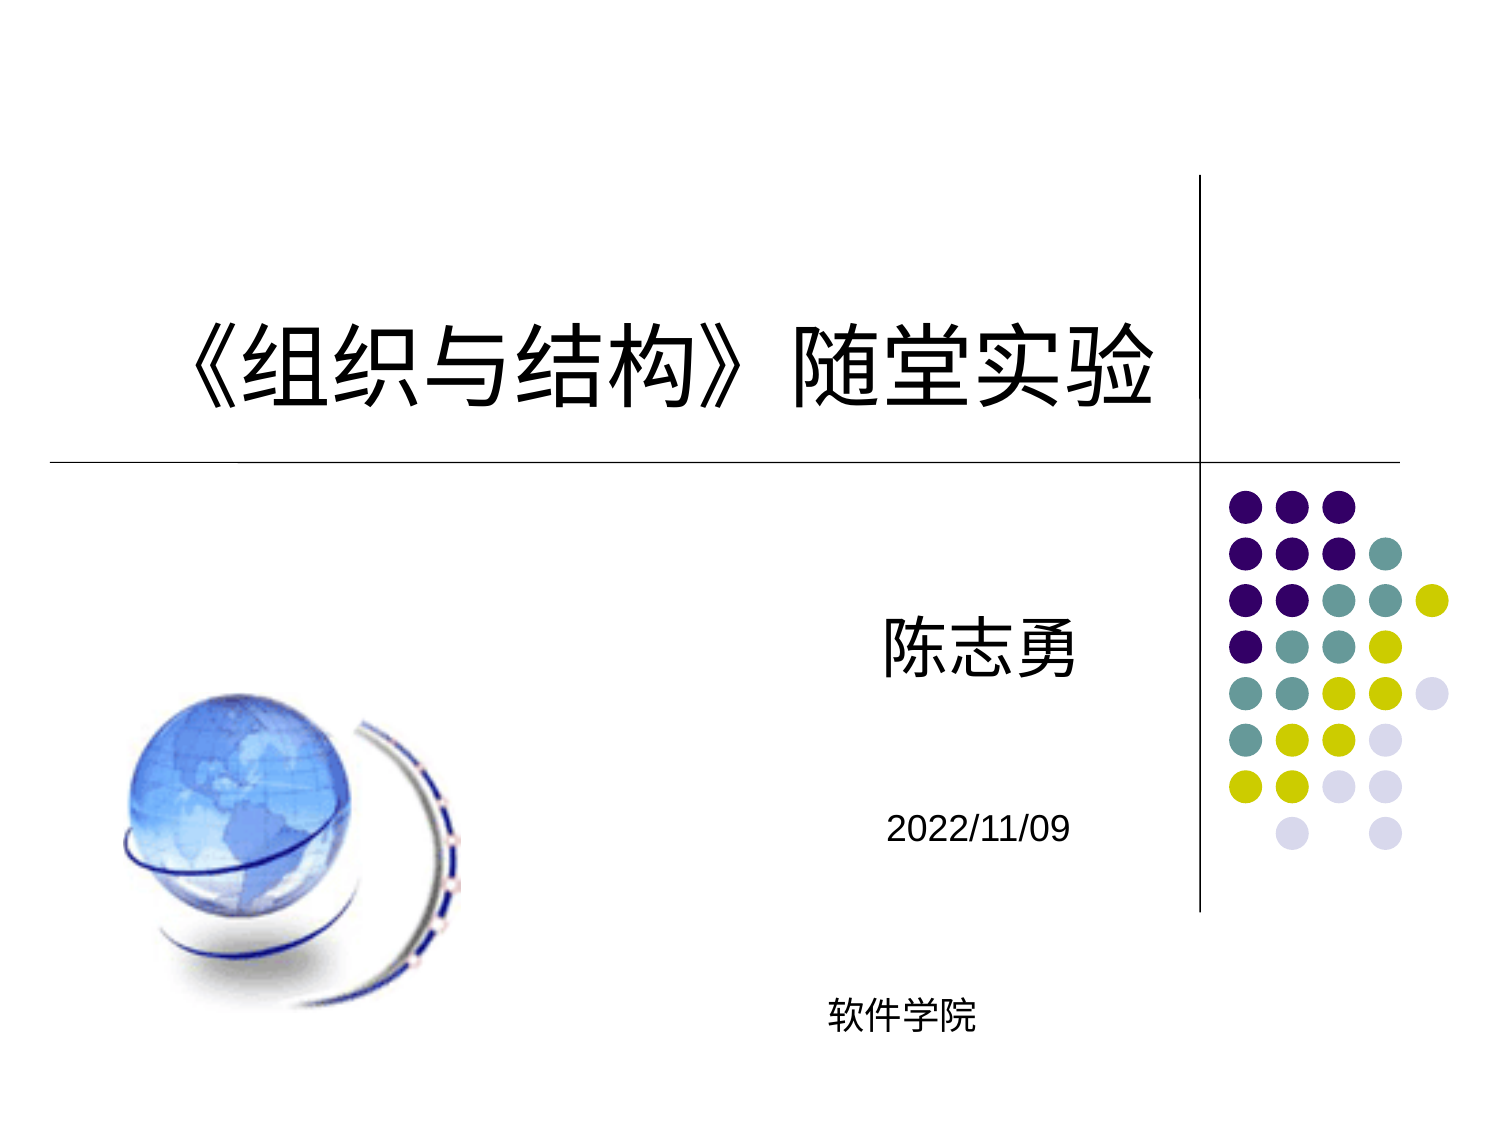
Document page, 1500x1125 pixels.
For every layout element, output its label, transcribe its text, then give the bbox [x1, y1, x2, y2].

title 《组织与结构》随堂实验 [23, 207, 1173, 427]
subtitle 陈志勇 [714, 597, 1098, 729]
picture [123, 691, 461, 1013]
text_box 软件学院 [609, 984, 1196, 1045]
text_box 2022/11/09 [820, 796, 1137, 857]
